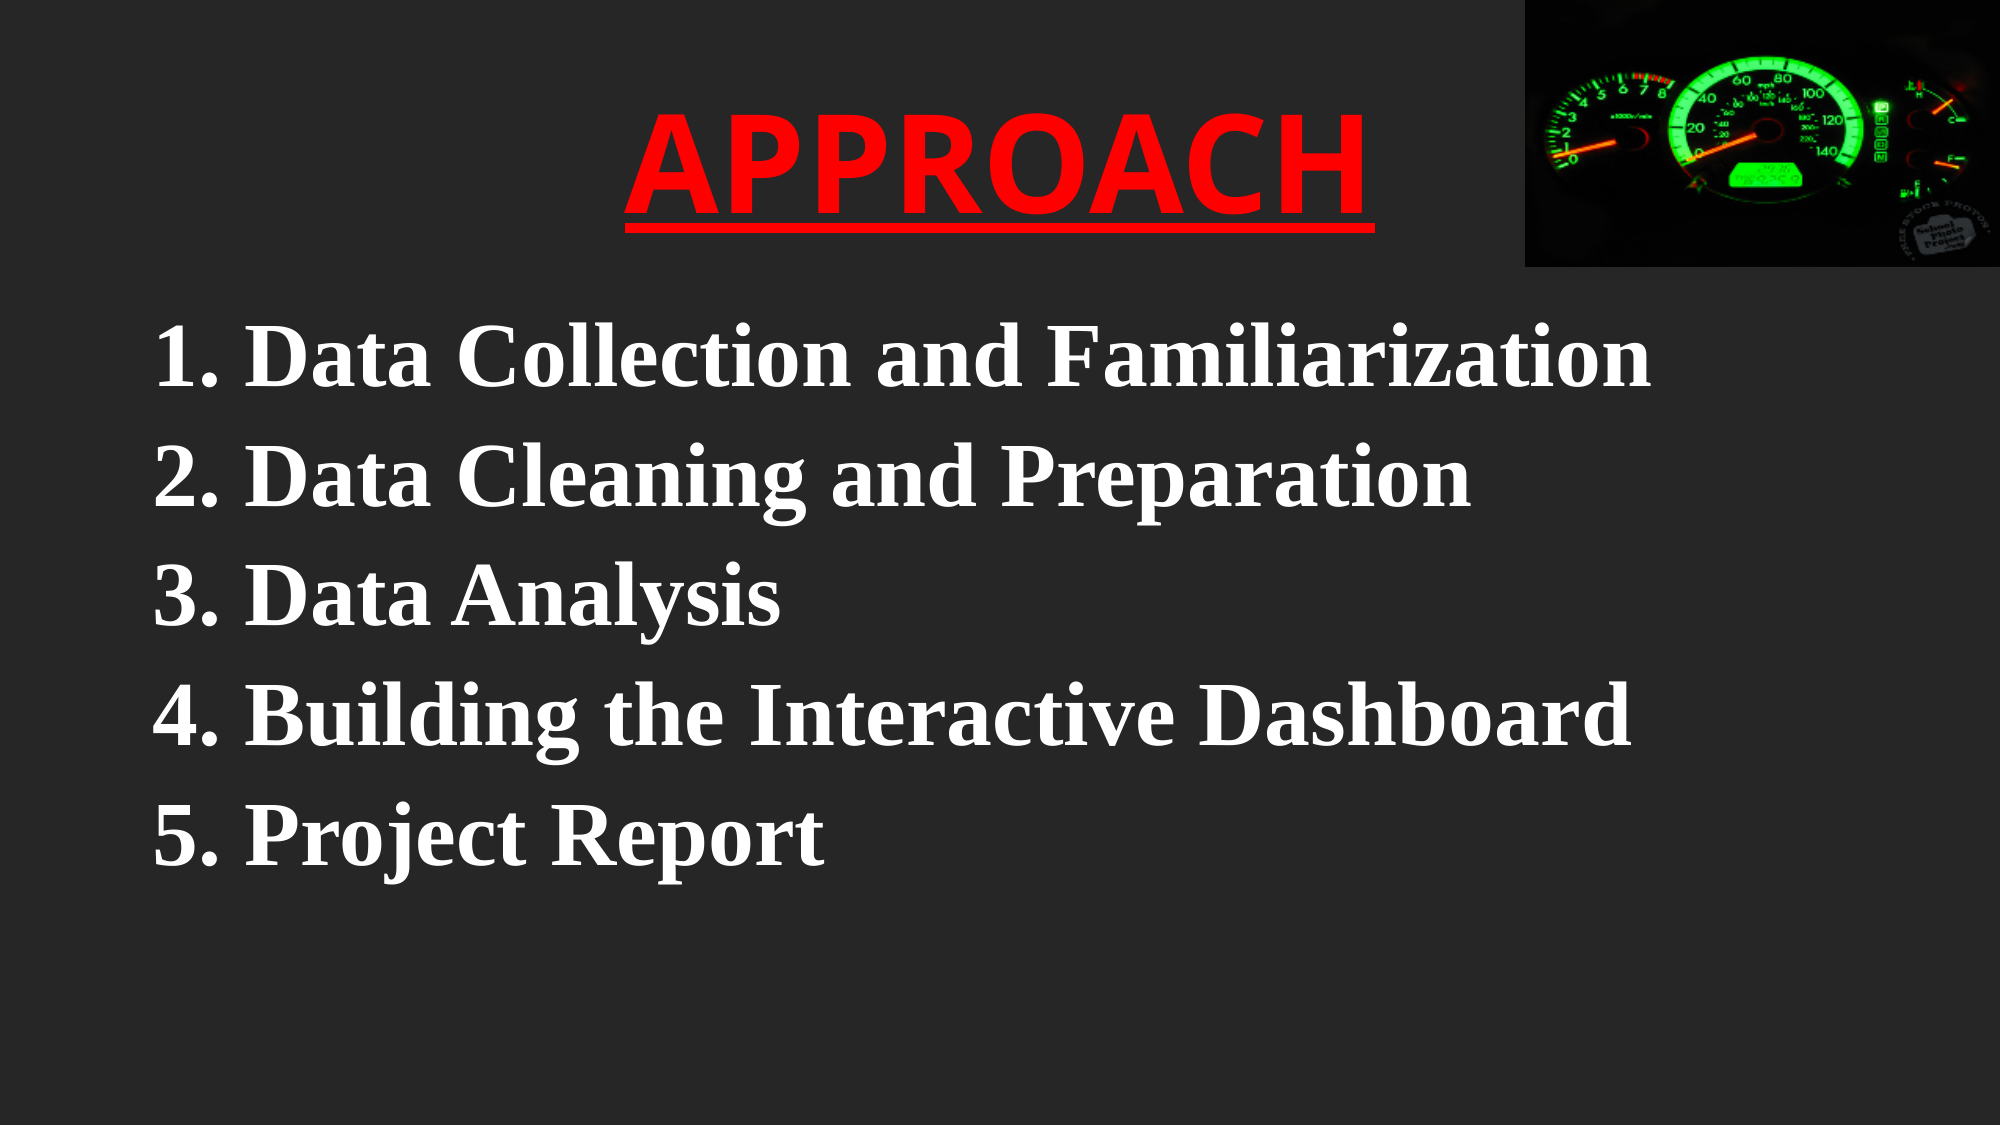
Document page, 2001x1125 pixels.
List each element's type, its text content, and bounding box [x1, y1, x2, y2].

picture [1525, 0, 2000, 267]
title APPROACH [137, 59, 1863, 278]
list 1. Data Collection and Familiarization 2. Data Cleaning and Preparation 3. Data Analysis 4. Building the Interactive Dashboard 5. Project Report [137, 299, 1863, 1014]
